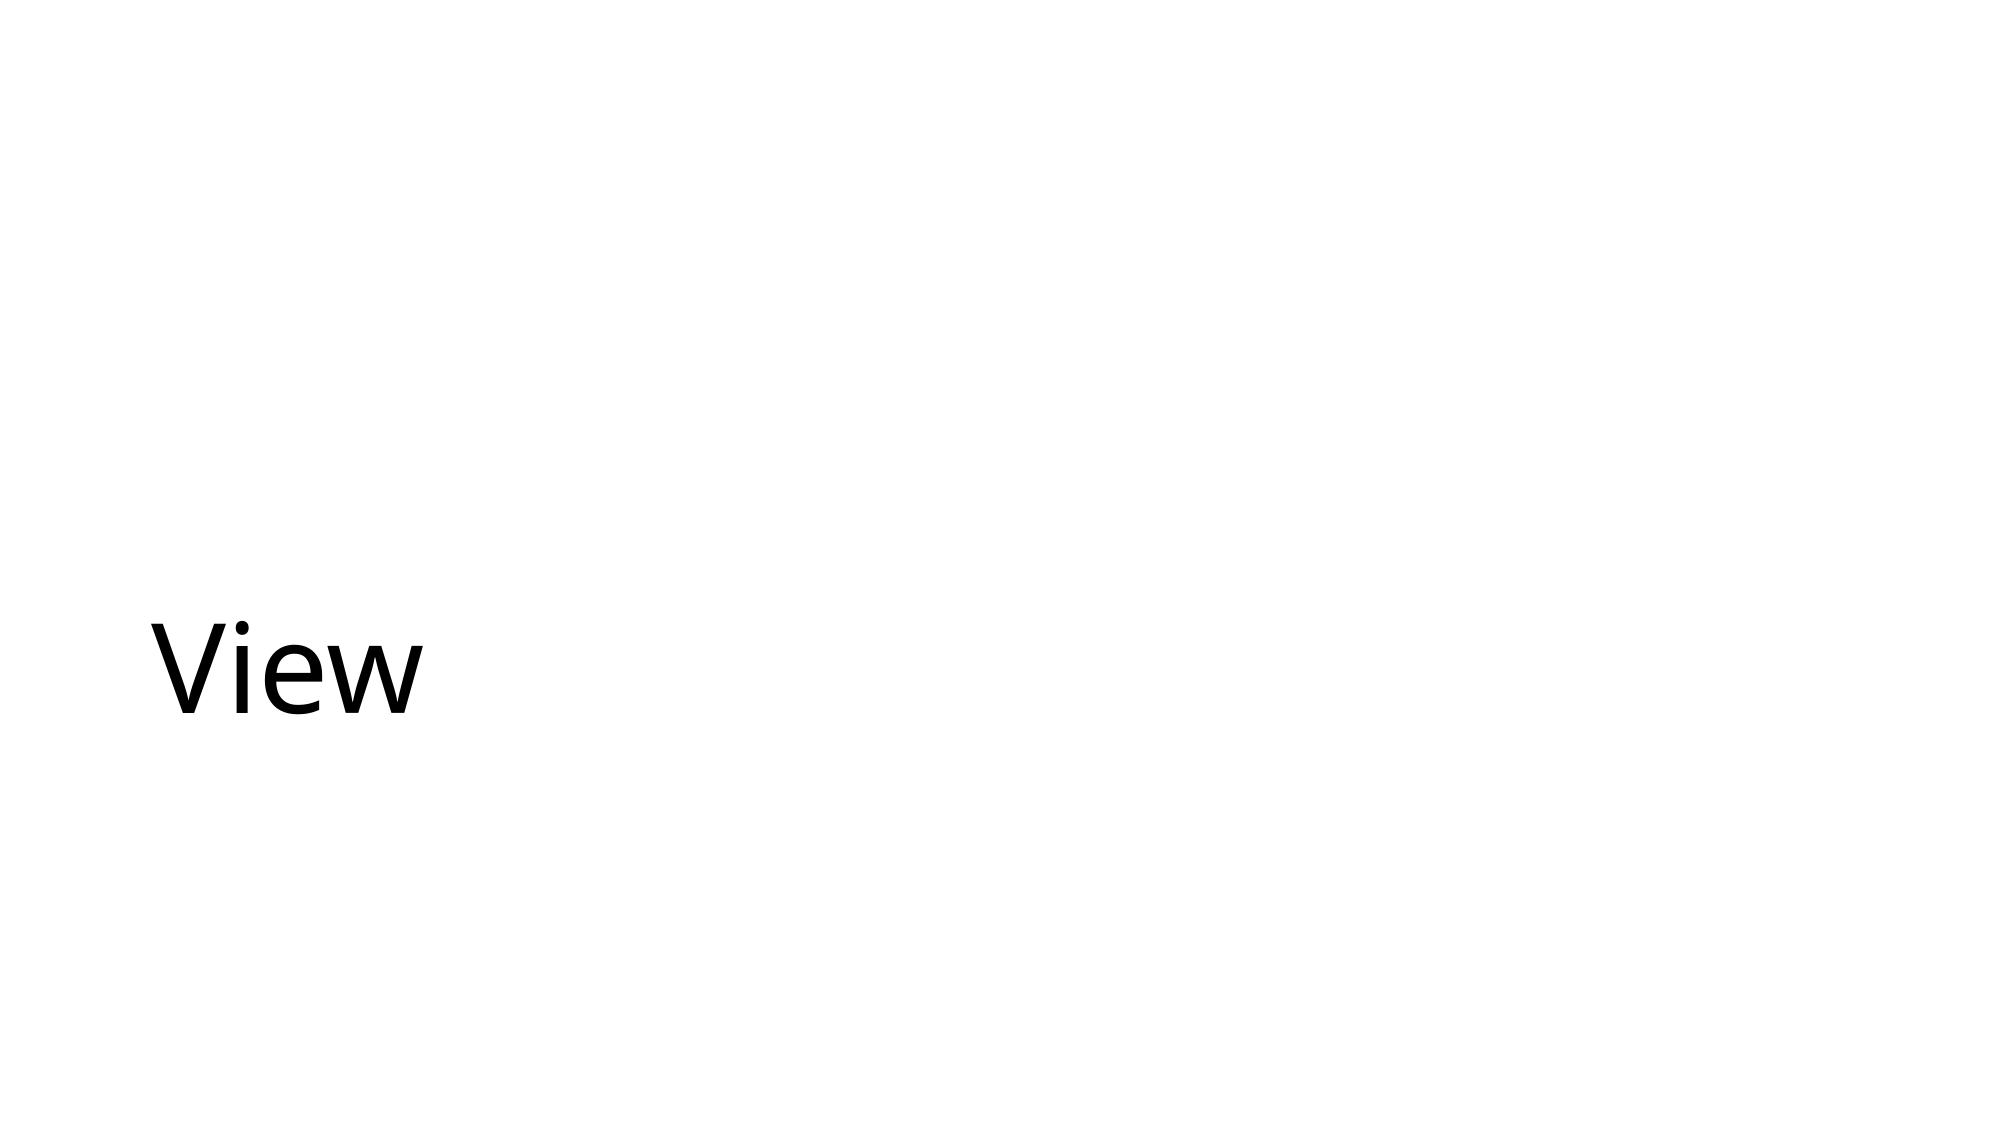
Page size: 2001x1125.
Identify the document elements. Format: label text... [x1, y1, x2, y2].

title View [136, 280, 1862, 749]
